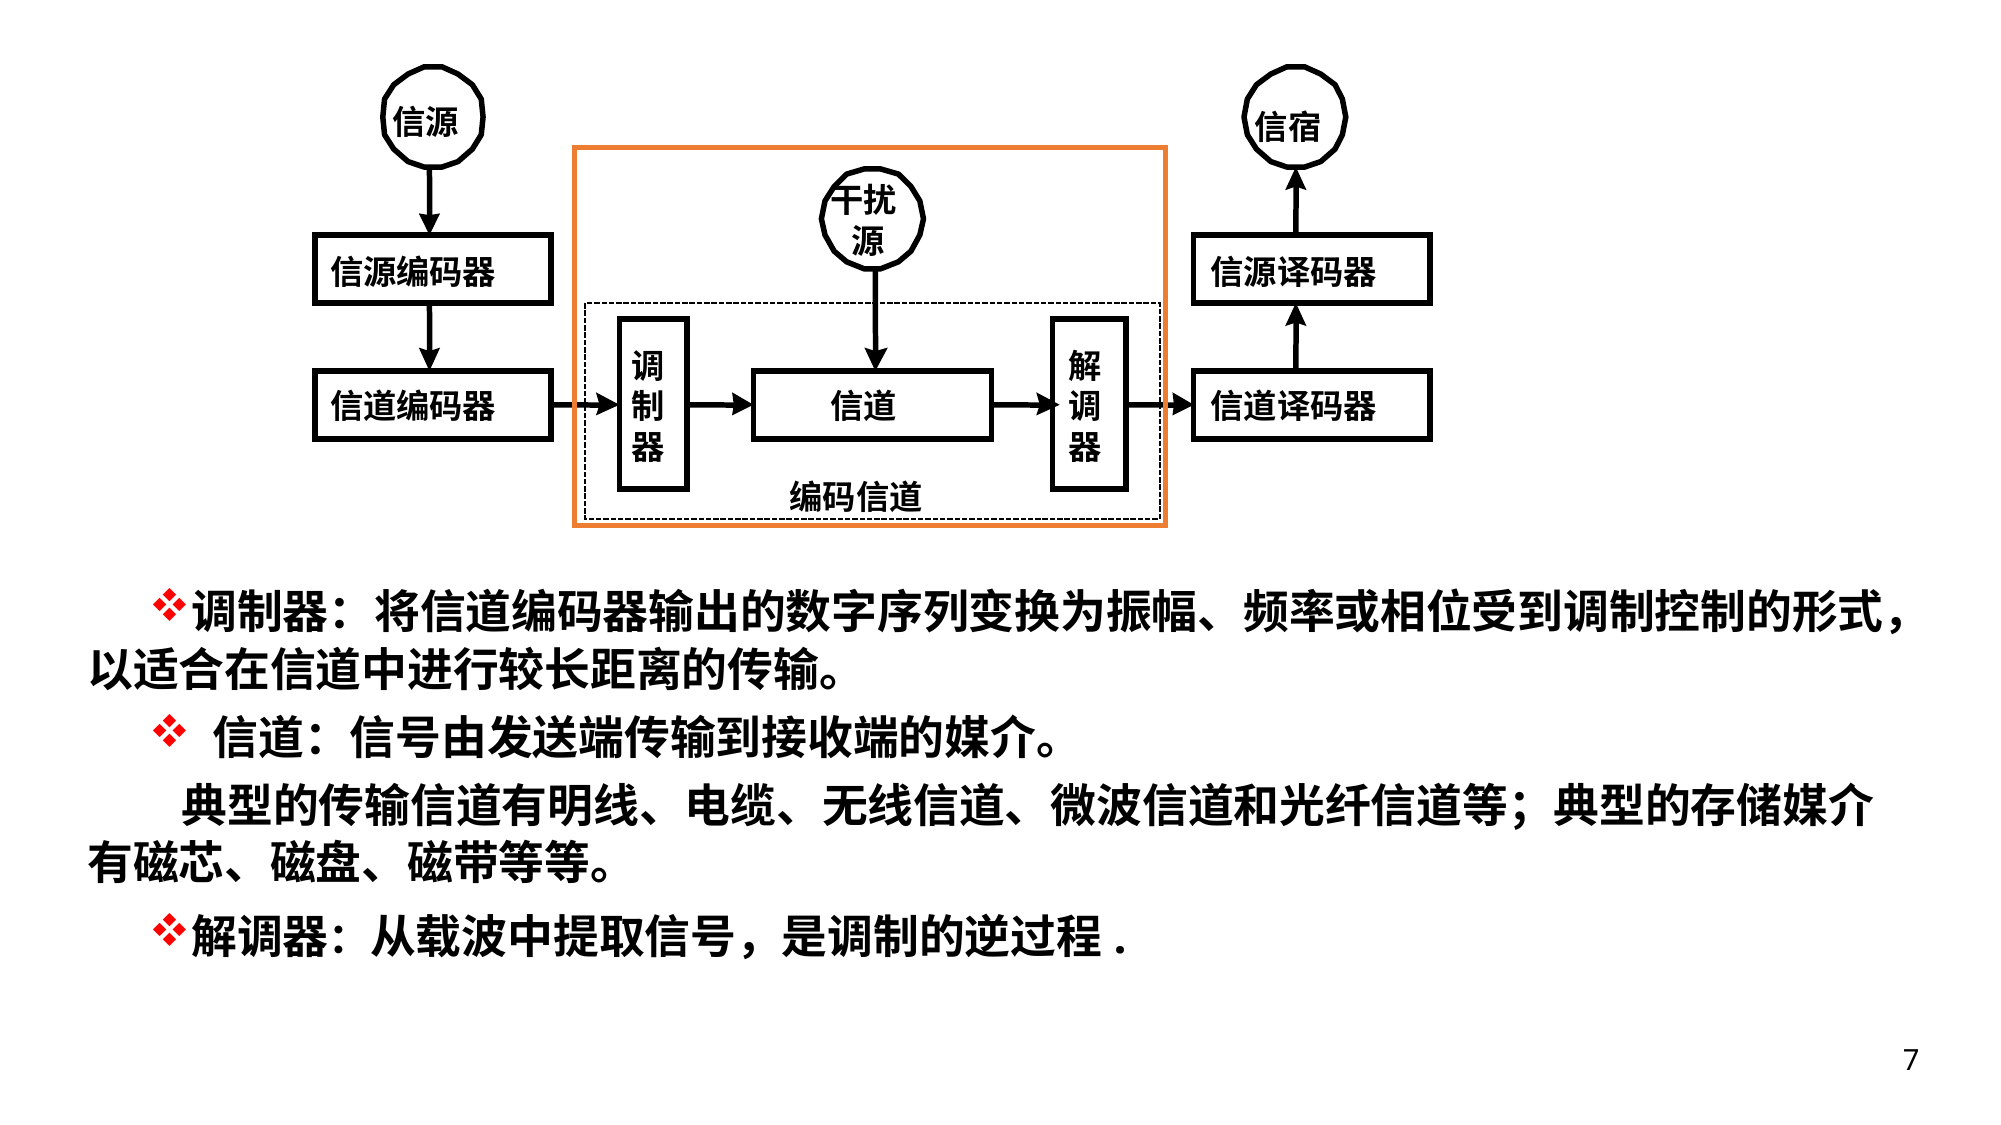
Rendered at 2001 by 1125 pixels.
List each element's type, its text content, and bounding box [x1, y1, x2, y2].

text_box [314, 66, 1430, 520]
text_box 7 [1887, 1023, 2000, 1099]
text_box 调制器：将信道编码器输出的数字序列变换为振幅、频率或相位受到调制控制的形式，以适合在信道中进行较长距离的传输。 信道：信号由发送端传输到接收端的媒介。 典型的传输信道有明线、电缆、无线信道、微波信道和光纤信道等；典型的存储媒介有磁芯、磁盘、磁带等等。 解调器：从载波中提取信号，是调制的逆过程. [41, 572, 1904, 1058]
text_box [574, 520, 1166, 526]
